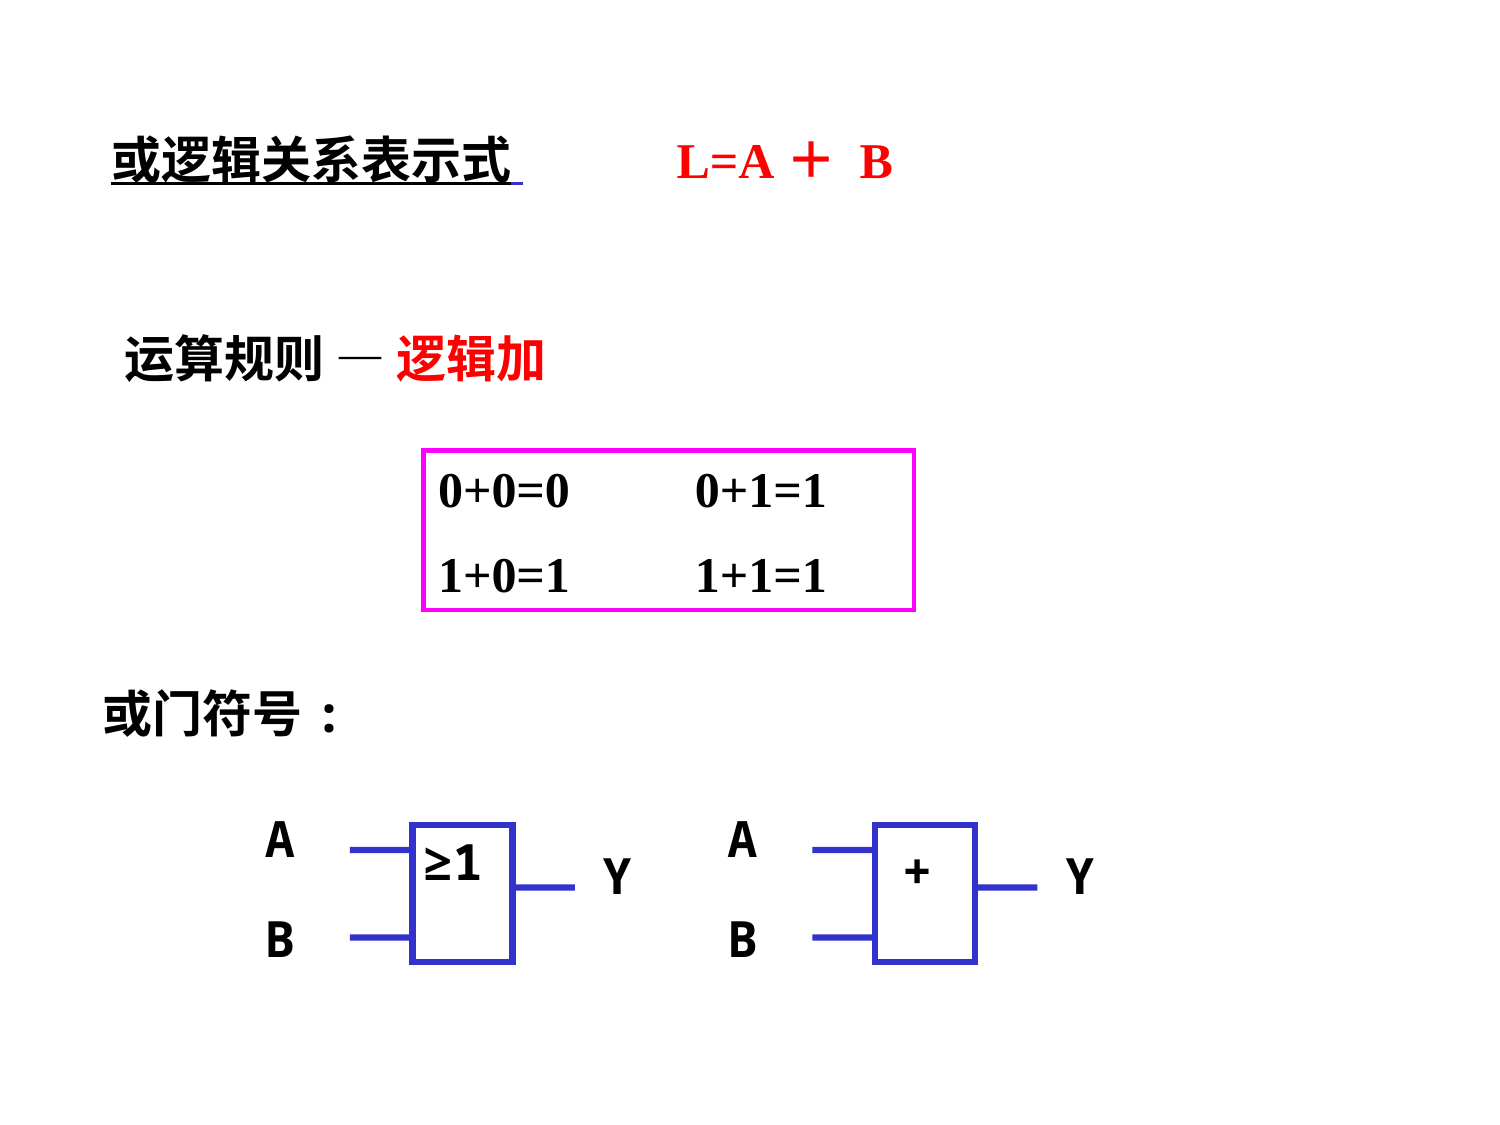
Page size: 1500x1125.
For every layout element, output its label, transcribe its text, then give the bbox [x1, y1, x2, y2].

text_box 0+0=0 0+1=1 1+0=1 1+1=1 [423, 450, 914, 611]
text_box 或逻辑关系表示式 [96, 120, 538, 196]
text_box 运算规则 — 逻辑加 [109, 319, 685, 395]
text_box L=A＋ B [649, 121, 951, 197]
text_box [712, 799, 1125, 975]
text_box 或门符号: [87, 674, 601, 750]
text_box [249, 799, 663, 975]
